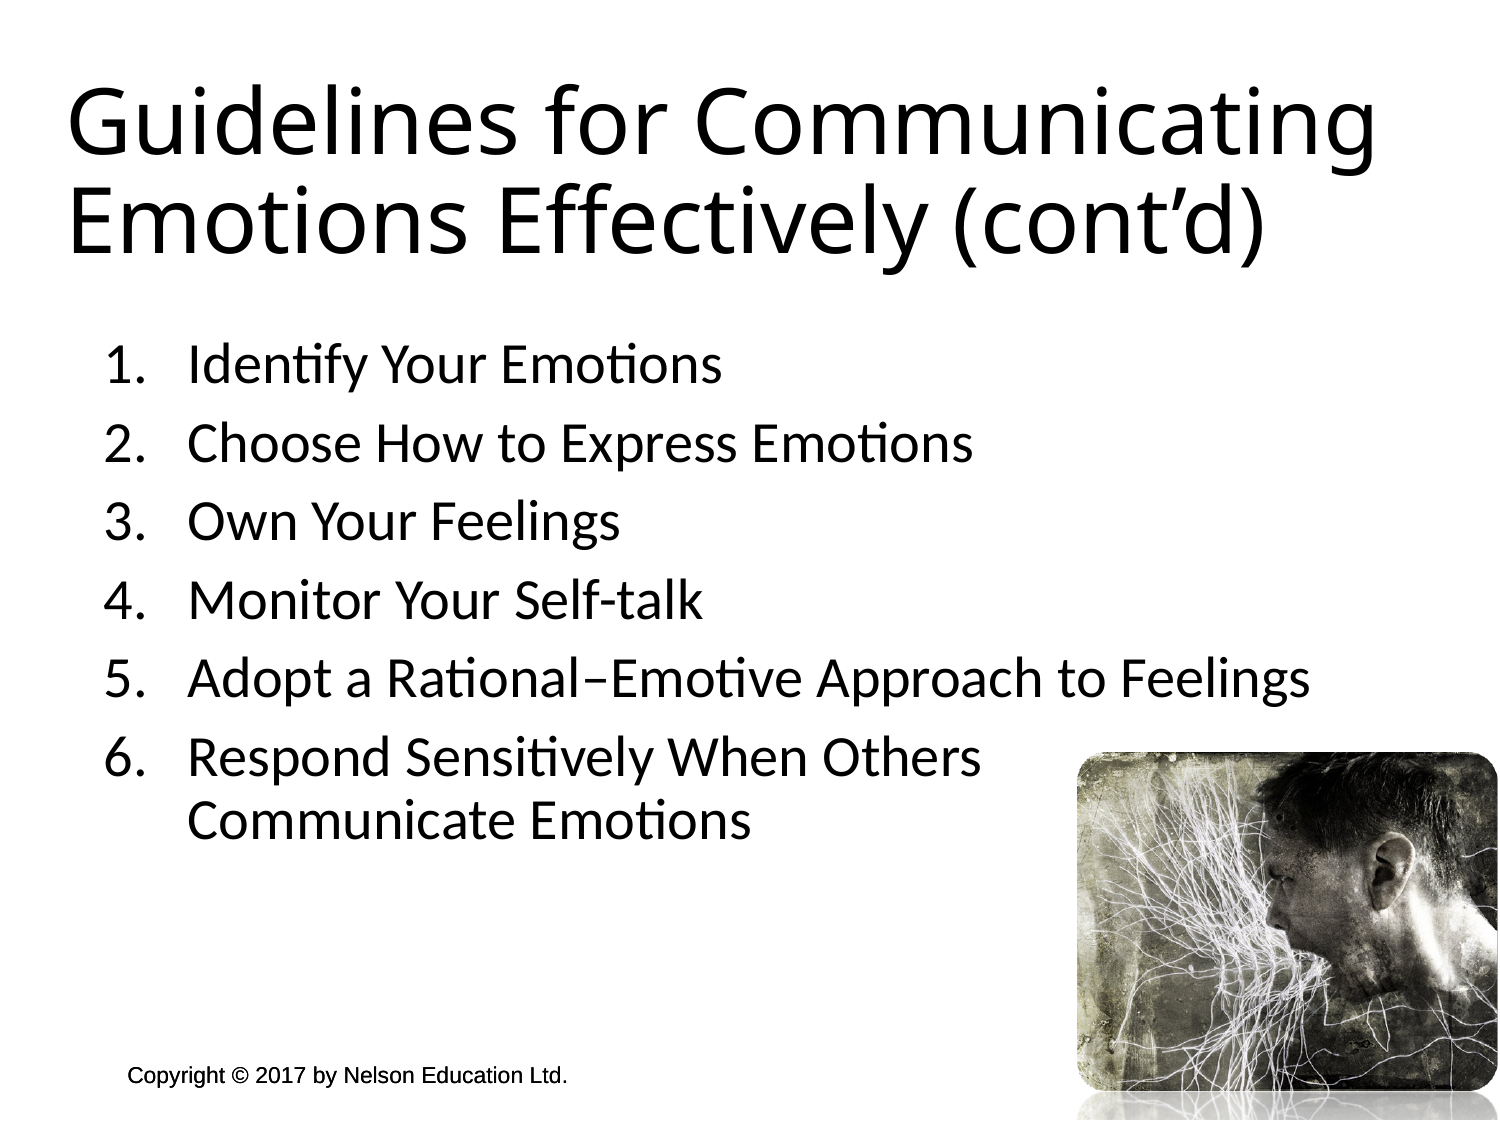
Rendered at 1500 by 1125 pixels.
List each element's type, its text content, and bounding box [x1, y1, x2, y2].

subtitle Identify Your Emotions Choose How to Express Emotions Own Your Feelings Monitor Your Self-talk Adopt a Rational–Emotive Approach to Feelings Respond Sensitively When Others Communicate Emotions [88, 326, 1338, 917]
text_box Guidelines for Communicating Emotions Effectively (cont’d) [50, 67, 1424, 279]
picture [1074, 751, 1500, 1120]
